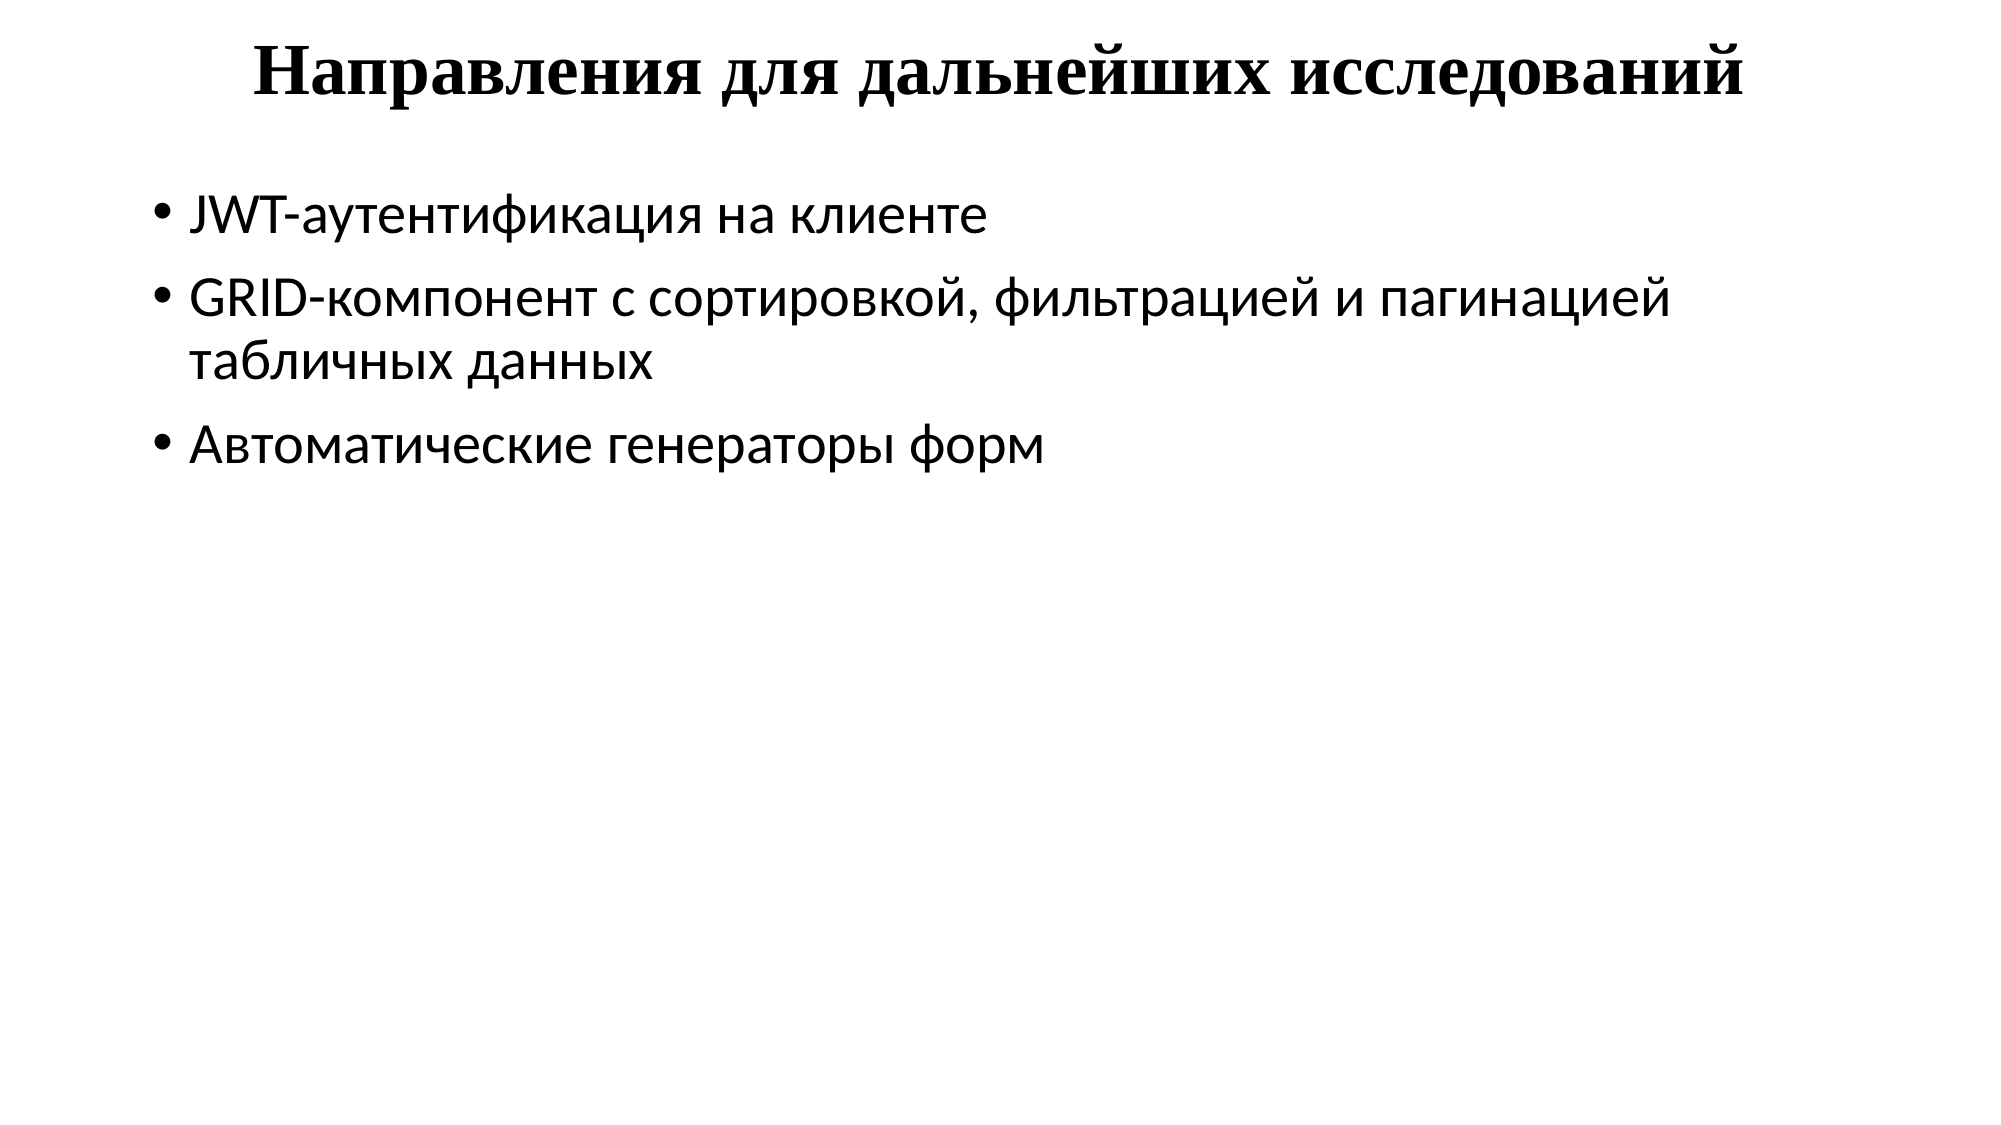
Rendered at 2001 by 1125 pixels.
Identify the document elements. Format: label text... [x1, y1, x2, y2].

text_box Направления для дальнейших исследований [137, 0, 1863, 142]
text_box JWT-аутентификация на клиенте GRID-компонент с сортировкой, фильтрацией и пагинацией табличных данных Автоматические генераторы форм [137, 175, 1863, 557]
